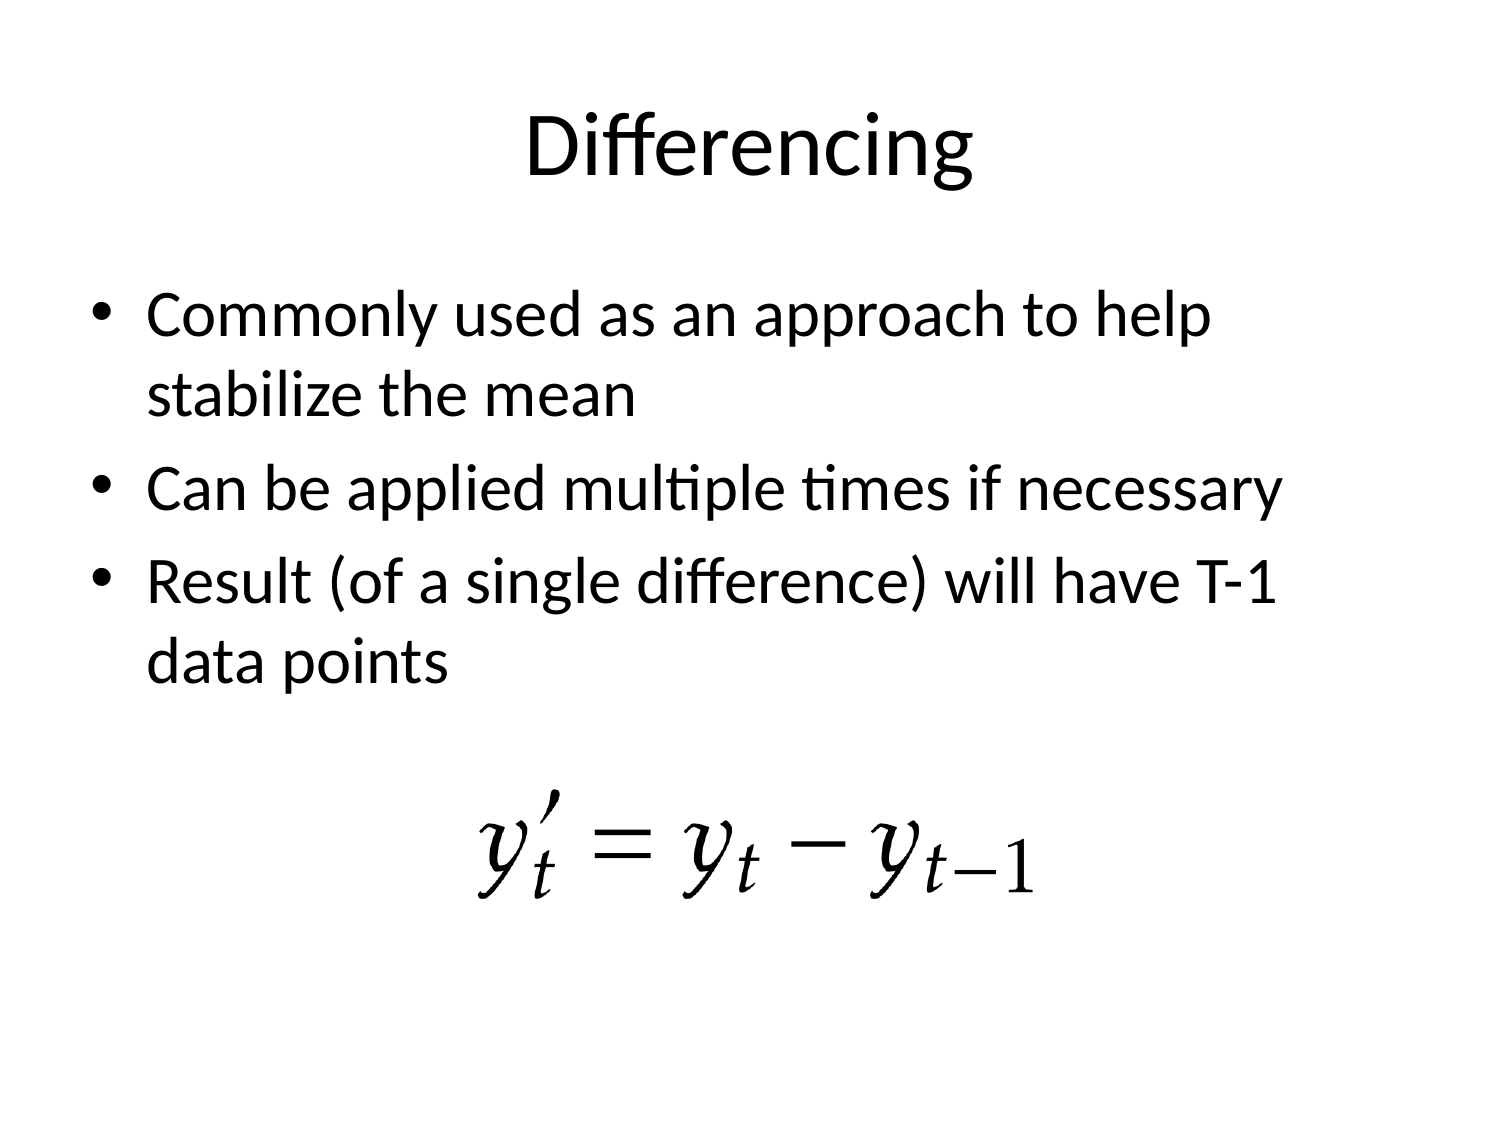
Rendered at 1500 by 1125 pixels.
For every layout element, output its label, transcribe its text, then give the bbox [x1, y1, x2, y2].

list Commonly used as an approach to help stabilize the mean Can be applied multiple times if necessary Result (of a single difference) will have T-1 data points [75, 262, 1425, 1005]
title Differencing [75, 45, 1425, 233]
picture [457, 754, 1045, 921]
